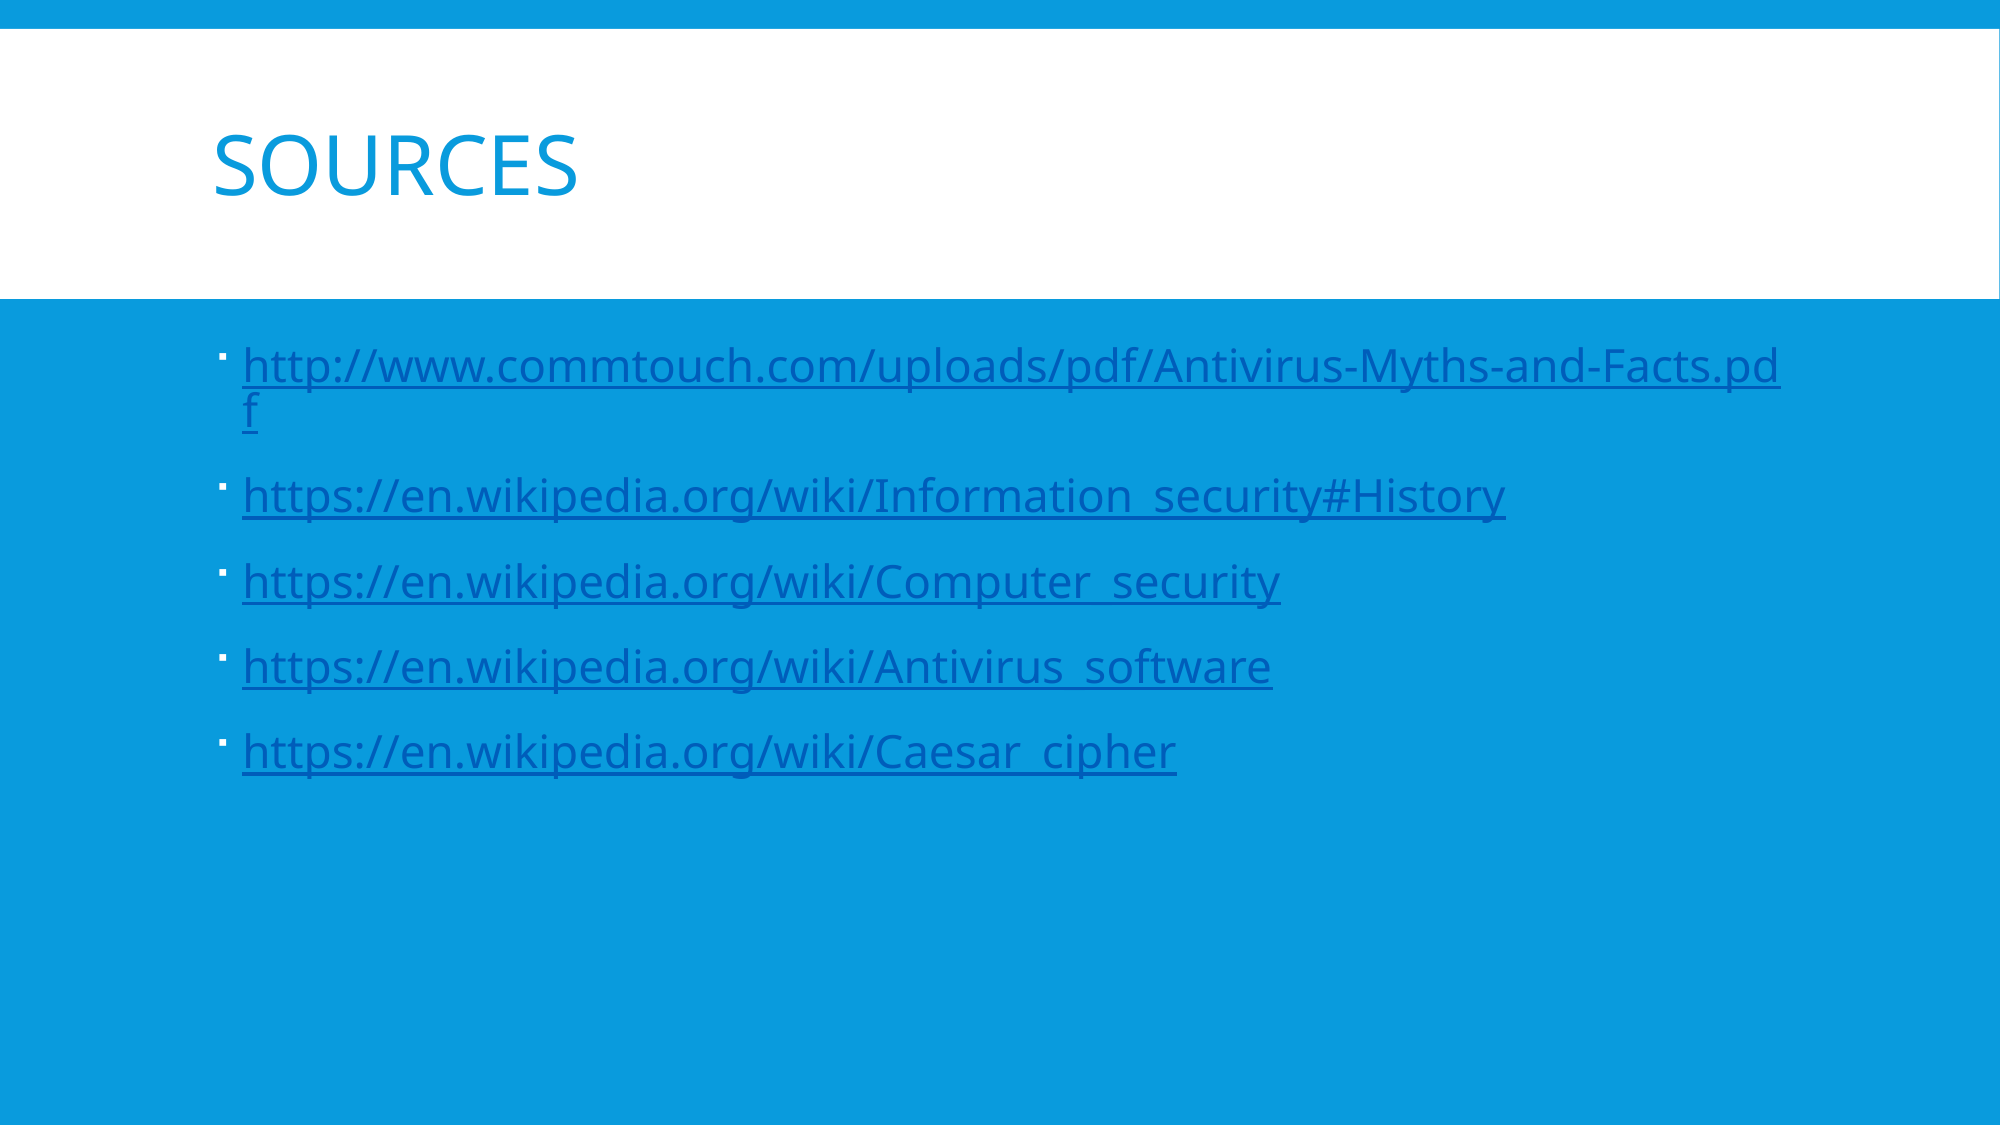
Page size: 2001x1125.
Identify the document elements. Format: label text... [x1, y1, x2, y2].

title Sources [197, 46, 1803, 295]
list http://www.commtouch.com/uploads/pdf/Antivirus-Myths-and-Facts.pdf https://en.wikipedia.org/wiki/Information_security#History https://en.wikipedia.org/wiki/Computer_security https://en.wikipedia.org/wiki/Antivirus_software https://en.wikipedia.org/wiki/Caesar_cipher [197, 329, 1803, 1020]
